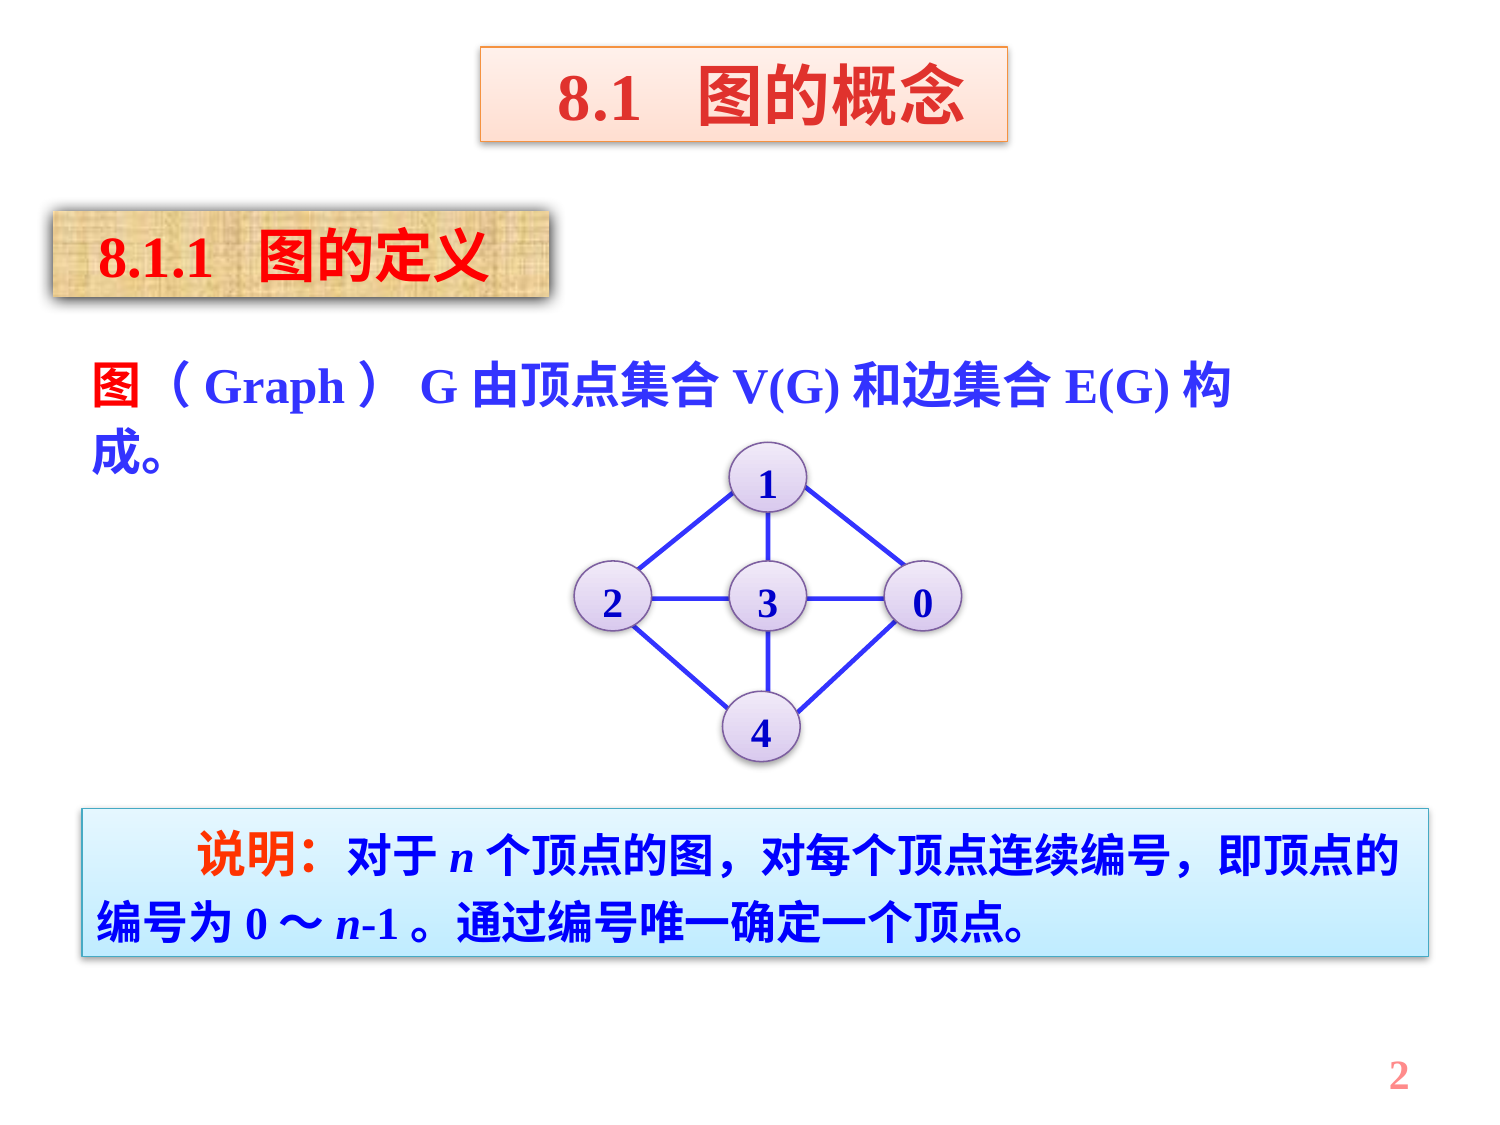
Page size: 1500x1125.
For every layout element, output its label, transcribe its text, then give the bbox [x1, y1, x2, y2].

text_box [573, 441, 962, 762]
text_box 说明：对于n个顶点的图，对每个顶点连续编号，即顶点的编号为0～n-1。通过编号唯一确定一个顶点。 [81, 808, 1429, 957]
text_box 8.1.1 图的定义 [53, 211, 550, 297]
text_box 图（Graph）G由顶点集合V(G)和边集合E(G)构成。 [76, 339, 1289, 488]
slide_number 2 [1074, 1042, 1425, 1103]
text_box 8.1 图的概念 [480, 46, 1008, 142]
